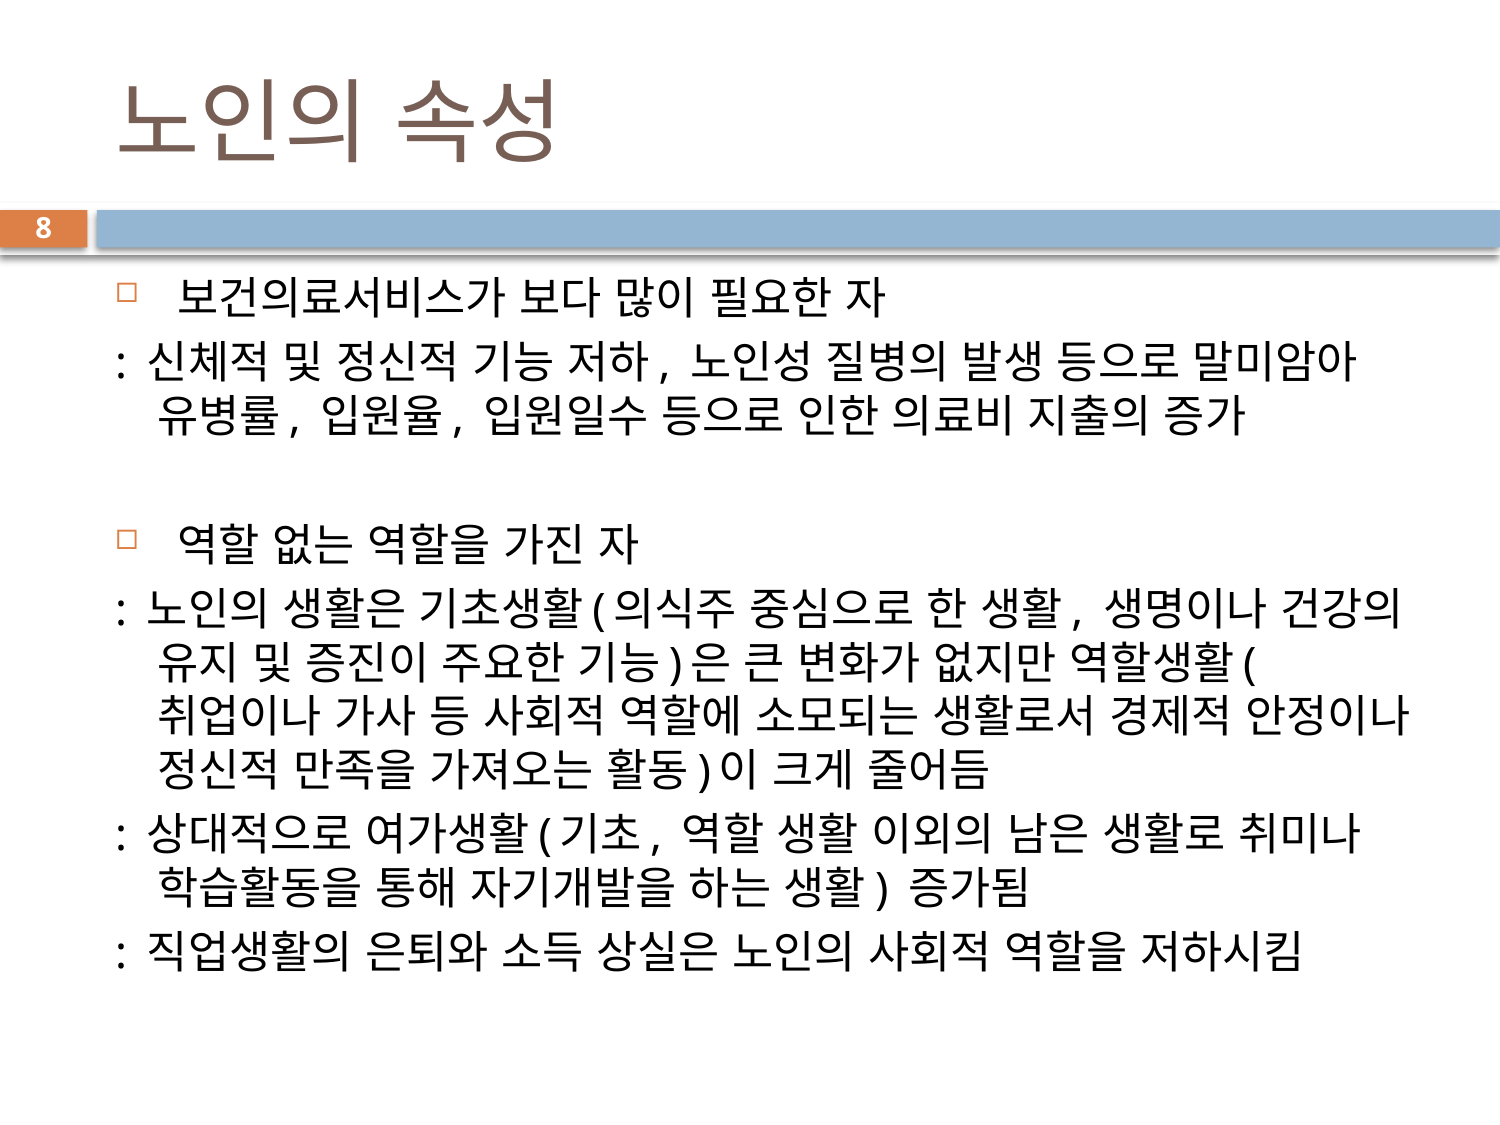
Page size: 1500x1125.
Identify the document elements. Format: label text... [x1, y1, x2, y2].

title 노인의 속성 [100, 37, 1438, 200]
list 보건의료서비스가 보다 많이 필요한 자 : 신체적 및 정신적 기능 저하, 노인성 질병의 발생 등으로 말미암아 유병률, 입원율, 입원일수 등으로 인한 의료비 지출의 증가 역할 없는 역할을 가진 자 : 노인의 생활은 기초생활(의식주 중심으로 한 생활, 생명이나 건강의 유지 및 증진이 주요한 기능)은 큰 변화가 없지만 역할생활(취업이나 가사 등 사회적 역할에 소모되는 생활로서 경제적 안정이나 정신적 만족을 가져오는 활동)이 크게 줄어듬 : 상대적으로 여가생활(기초, 역할 생활 이외의 남은 생활로 취미나 학습활동을 통해 자기개발을 하는 생활) 증가됨 : 직업생활의 은퇴와 소득 상실은 노인의 사회적 역할을 저하시킴 [100, 262, 1438, 1000]
slide_number 8 [0, 208, 88, 249]
